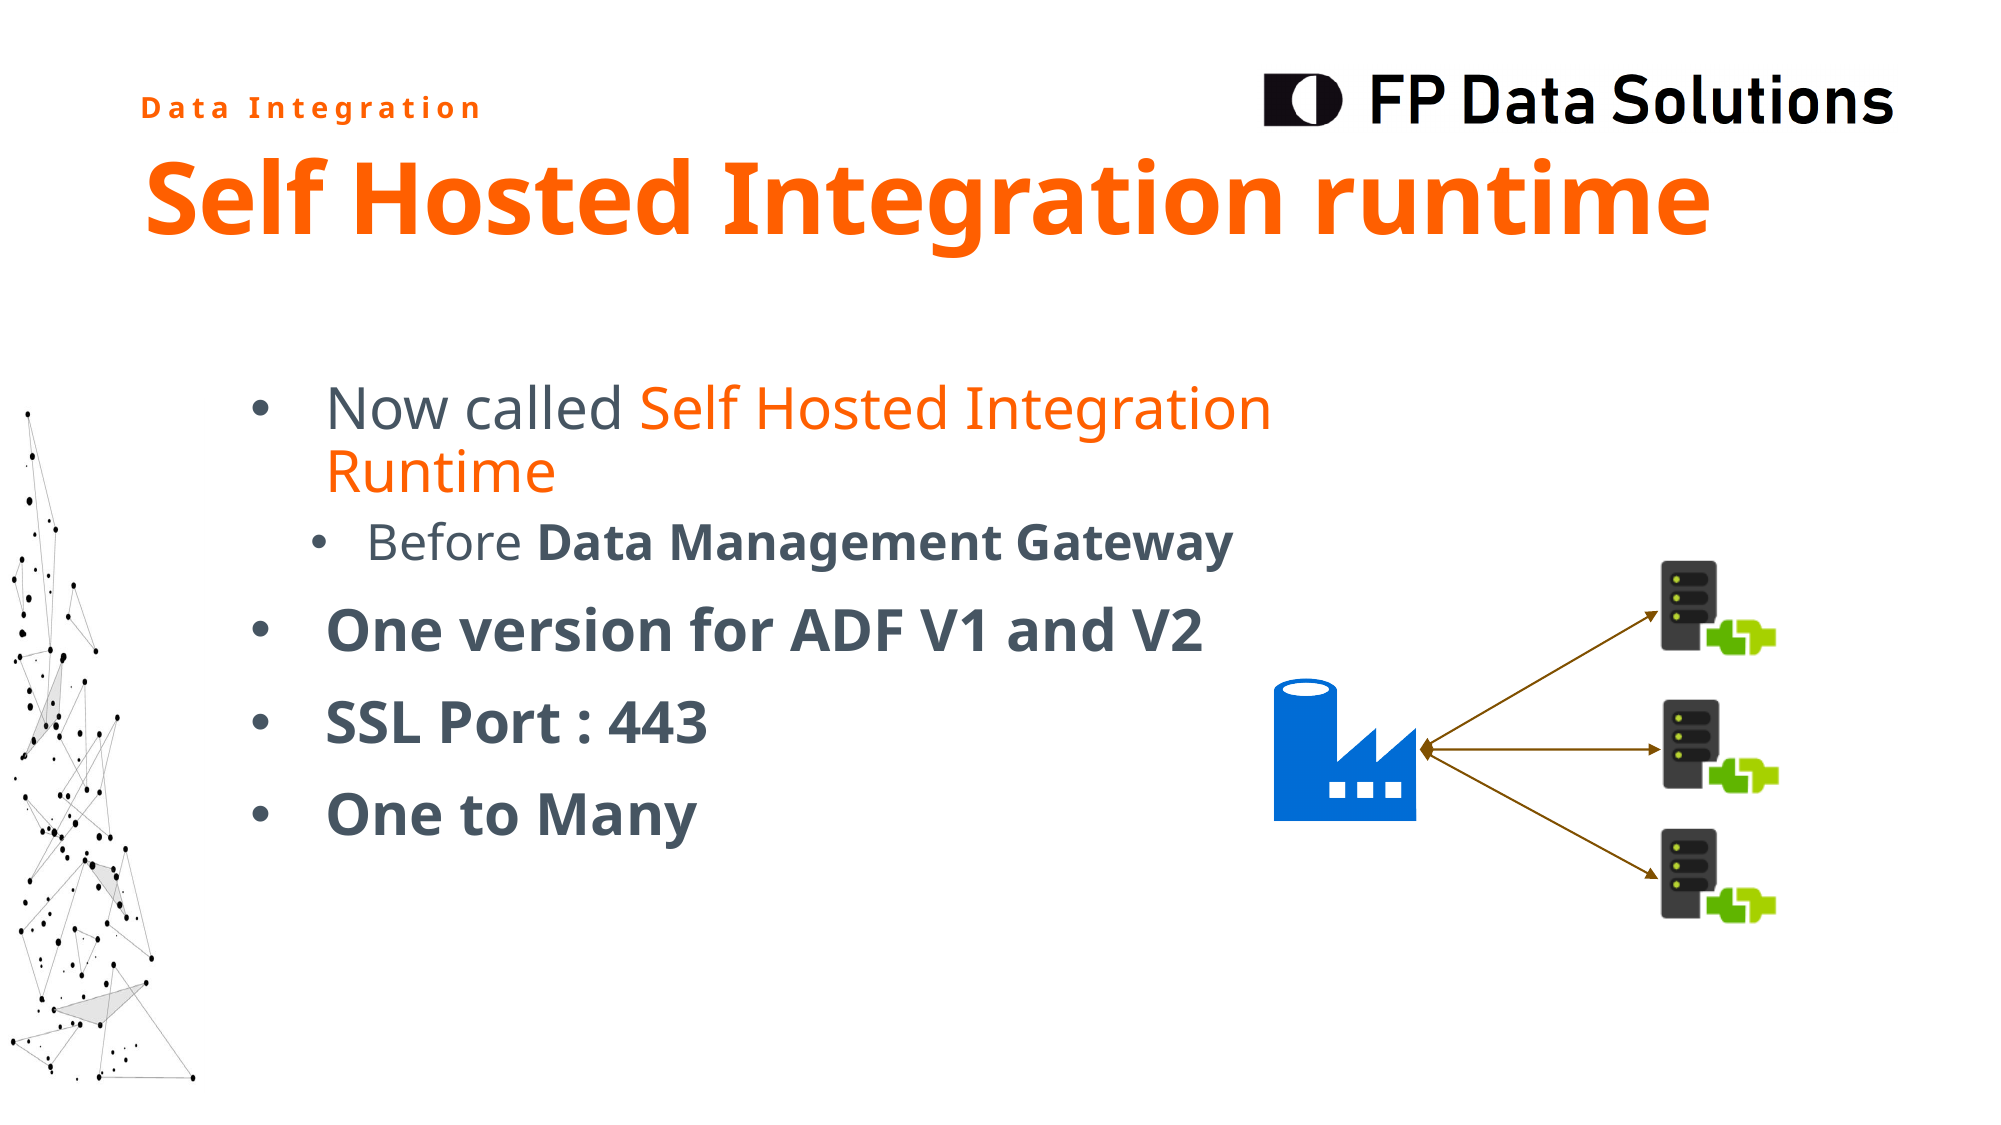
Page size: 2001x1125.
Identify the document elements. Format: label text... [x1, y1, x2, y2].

picture [0, 398, 205, 1093]
text_box Now called Self Hosted Integration Runtime Before Data Management Gateway One version for ADF V1 and V2 SSL Port : 443 One to Many [235, 371, 1507, 856]
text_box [1270, 548, 1796, 942]
picture [1257, 64, 1898, 133]
list Self Hosted Integration runtime [129, 140, 1771, 298]
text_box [1419, 749, 1659, 880]
